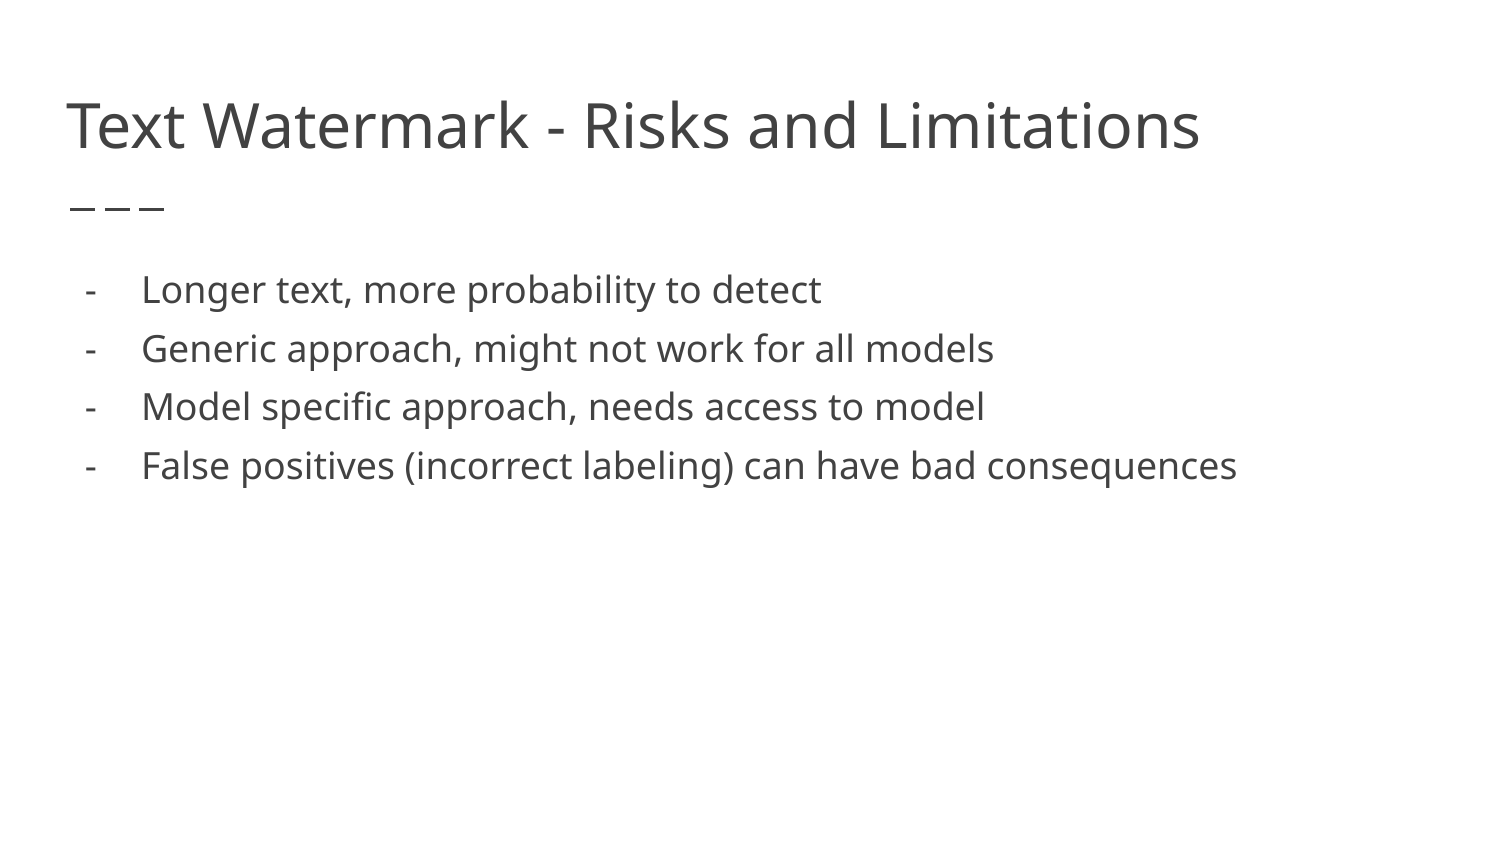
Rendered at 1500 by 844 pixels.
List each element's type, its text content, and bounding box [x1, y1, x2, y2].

list Longer text, more probability to detect Generic approach, might not work for all models Model specific approach, needs access to model False positives (incorrect labeling) can have bad consequences [51, 240, 1449, 750]
title Text Watermark - Risks and Limitations [51, 61, 1449, 182]
